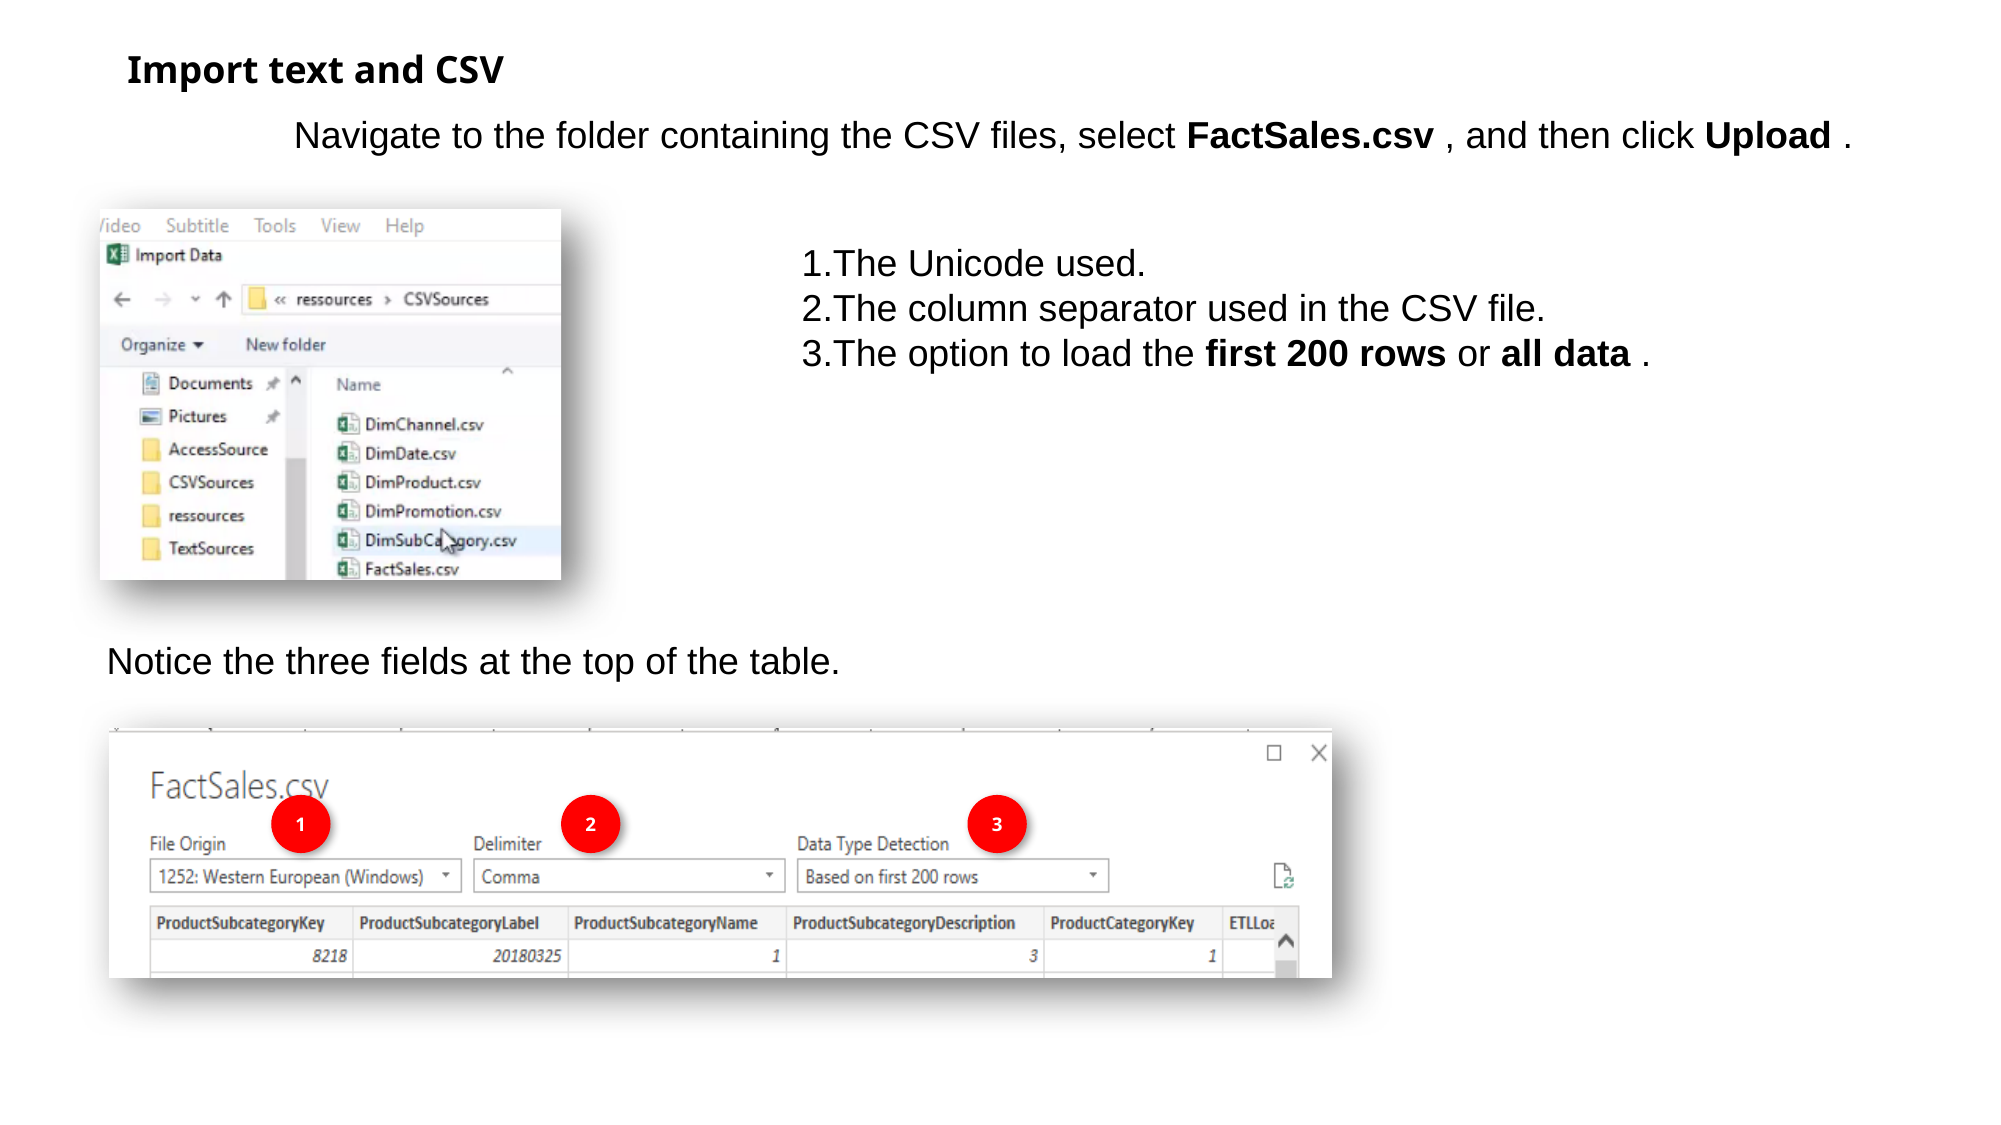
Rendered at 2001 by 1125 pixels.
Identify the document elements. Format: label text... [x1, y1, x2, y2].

text_box Navigate to the folder containing the CSV files, select FactSales.csv , and then click Upload . [278, 103, 1869, 164]
text_box The Unicode used. The column separator used in the CSV file. The option to load the first 200 rows or all data . [786, 186, 1667, 427]
picture [109, 728, 1332, 978]
text_box Import text and CSV [112, 35, 520, 99]
text_box Notice the three fields at the top of the table. [91, 629, 939, 690]
picture [99, 209, 562, 580]
